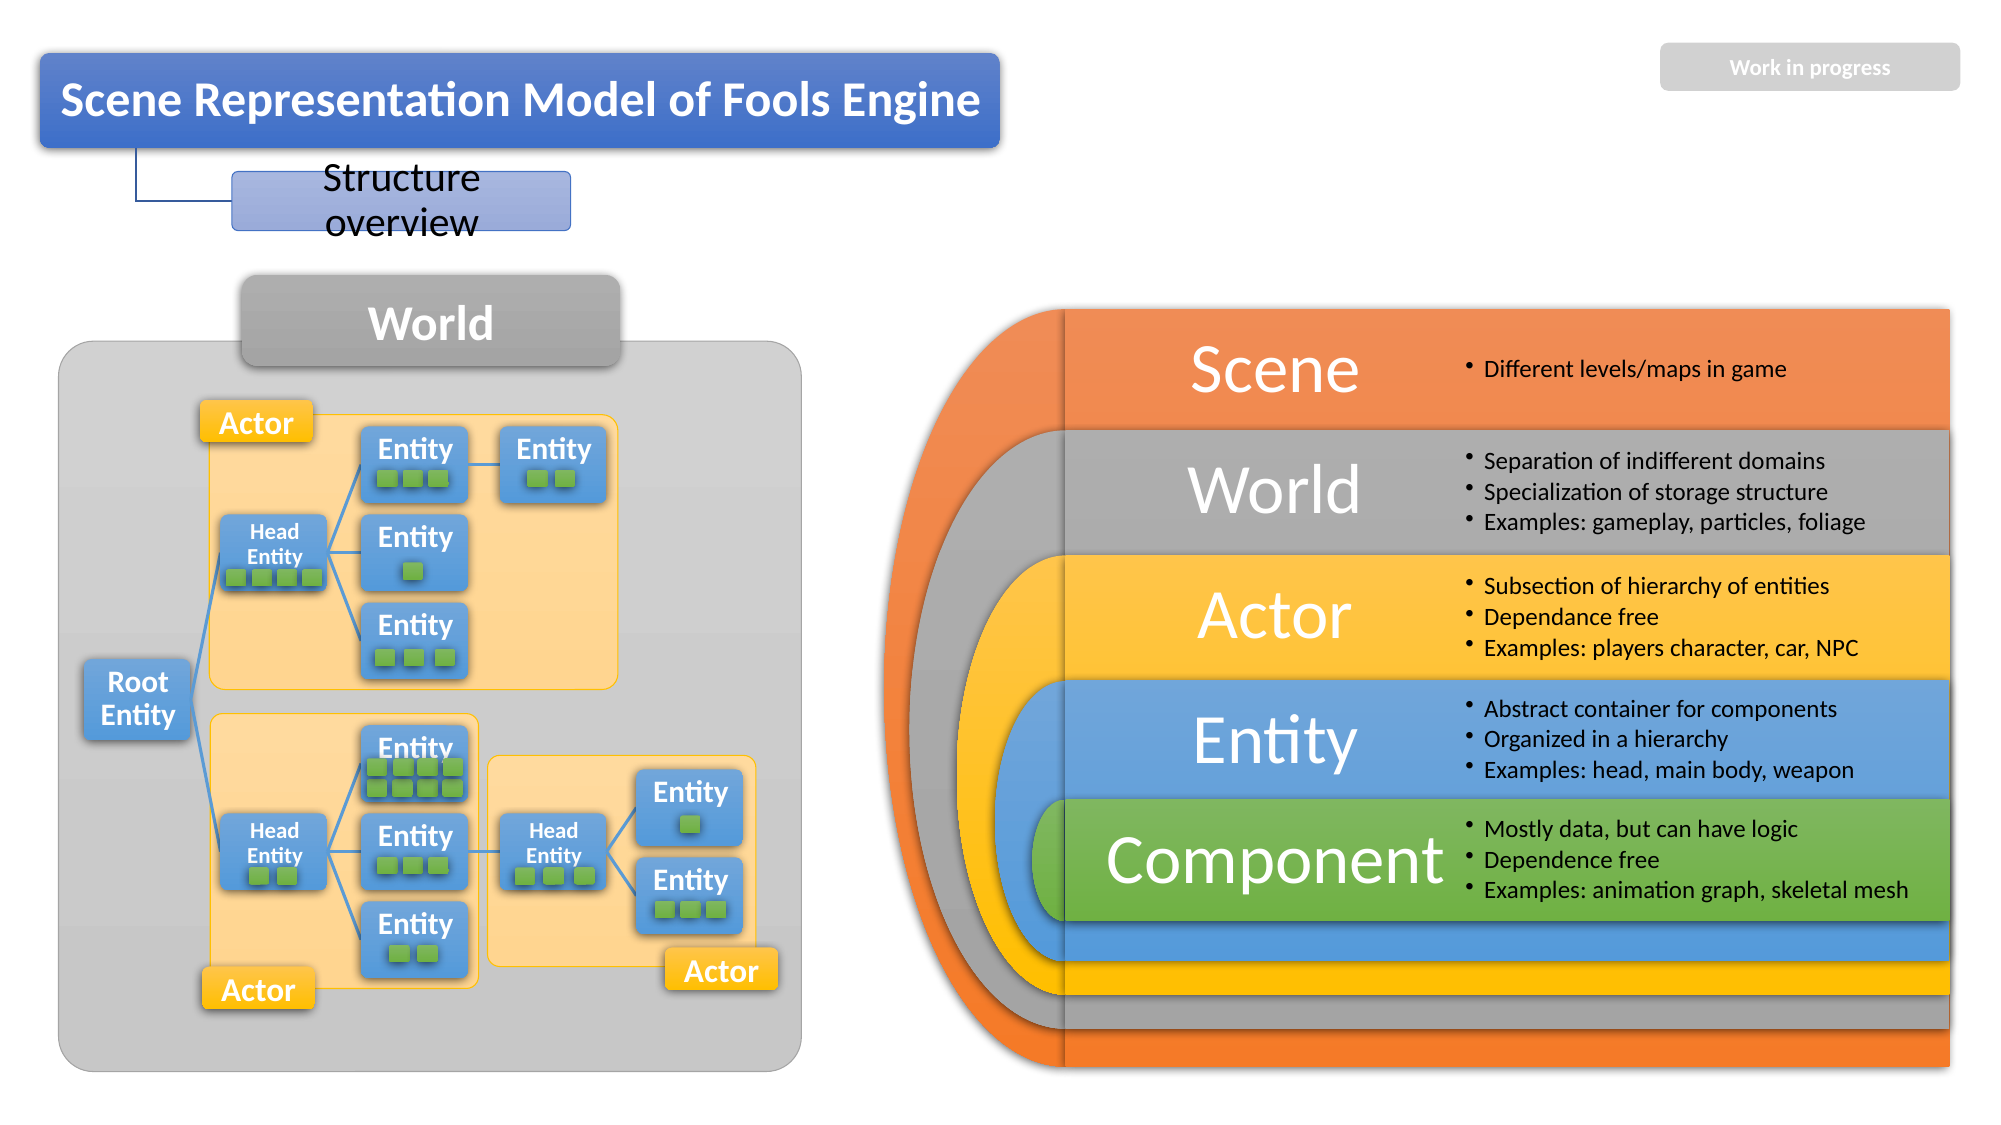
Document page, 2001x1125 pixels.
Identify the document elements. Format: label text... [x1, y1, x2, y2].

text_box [39, 44, 1000, 239]
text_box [702, 286, 1966, 1111]
text_box [57, 1016, 702, 1073]
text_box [21, 384, 702, 1016]
text_box [57, 340, 702, 384]
text_box World [242, 274, 621, 366]
text_box Work in progress [1660, 42, 1961, 91]
